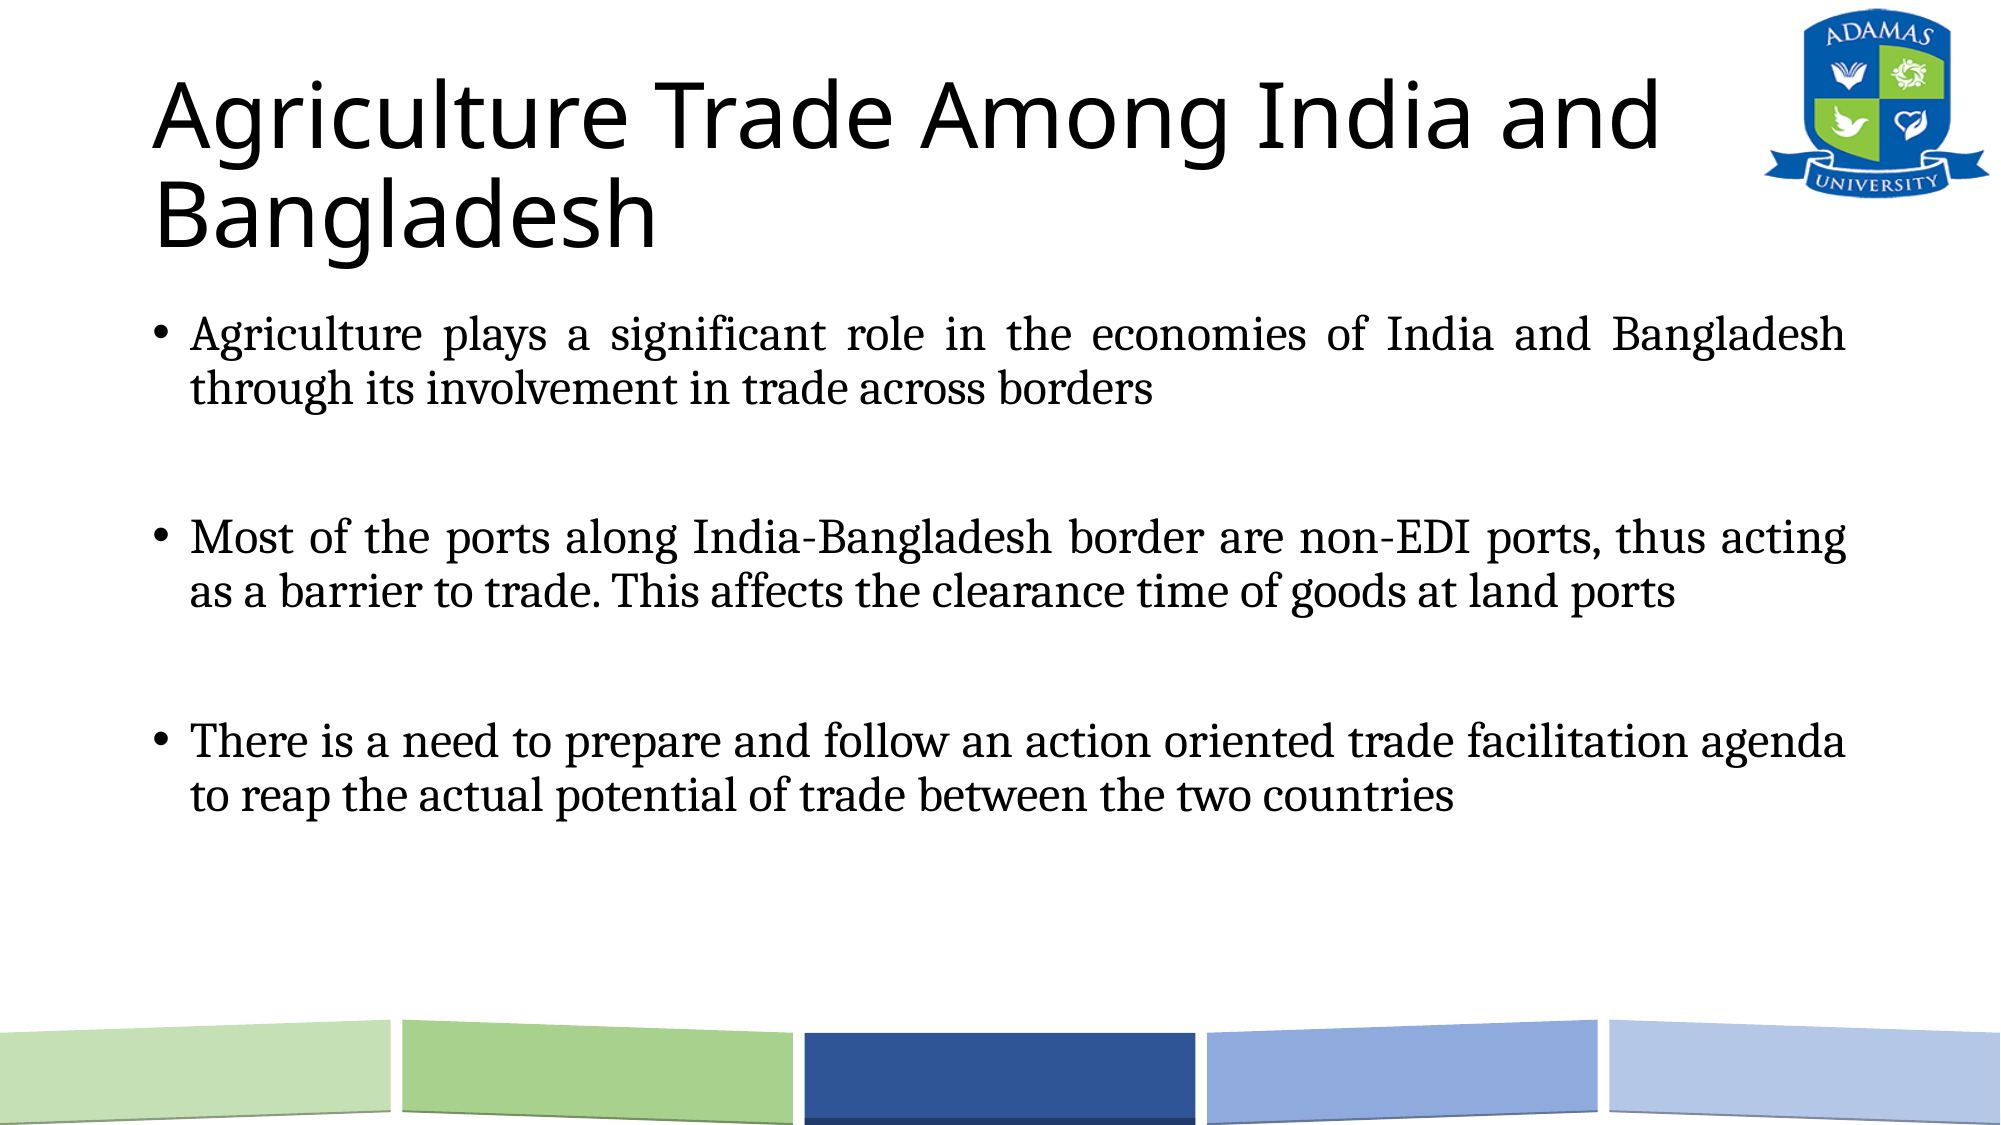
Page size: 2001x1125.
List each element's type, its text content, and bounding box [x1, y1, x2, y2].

title Agriculture Trade Among India and Bangladesh [137, 59, 1863, 278]
picture [1749, 3, 2000, 205]
list Agriculture plays a significant role in the economies of India and Bangladesh through its involvement in trade across borders Most of the ports along India-Bangladesh border are non-EDI ports, thus acting as a barrier to trade. This affects the clearance time of goods at land ports There is a need to prepare and follow an action oriented trade facilitation agenda to reap the actual potential of trade between the two countries [137, 299, 1863, 1014]
